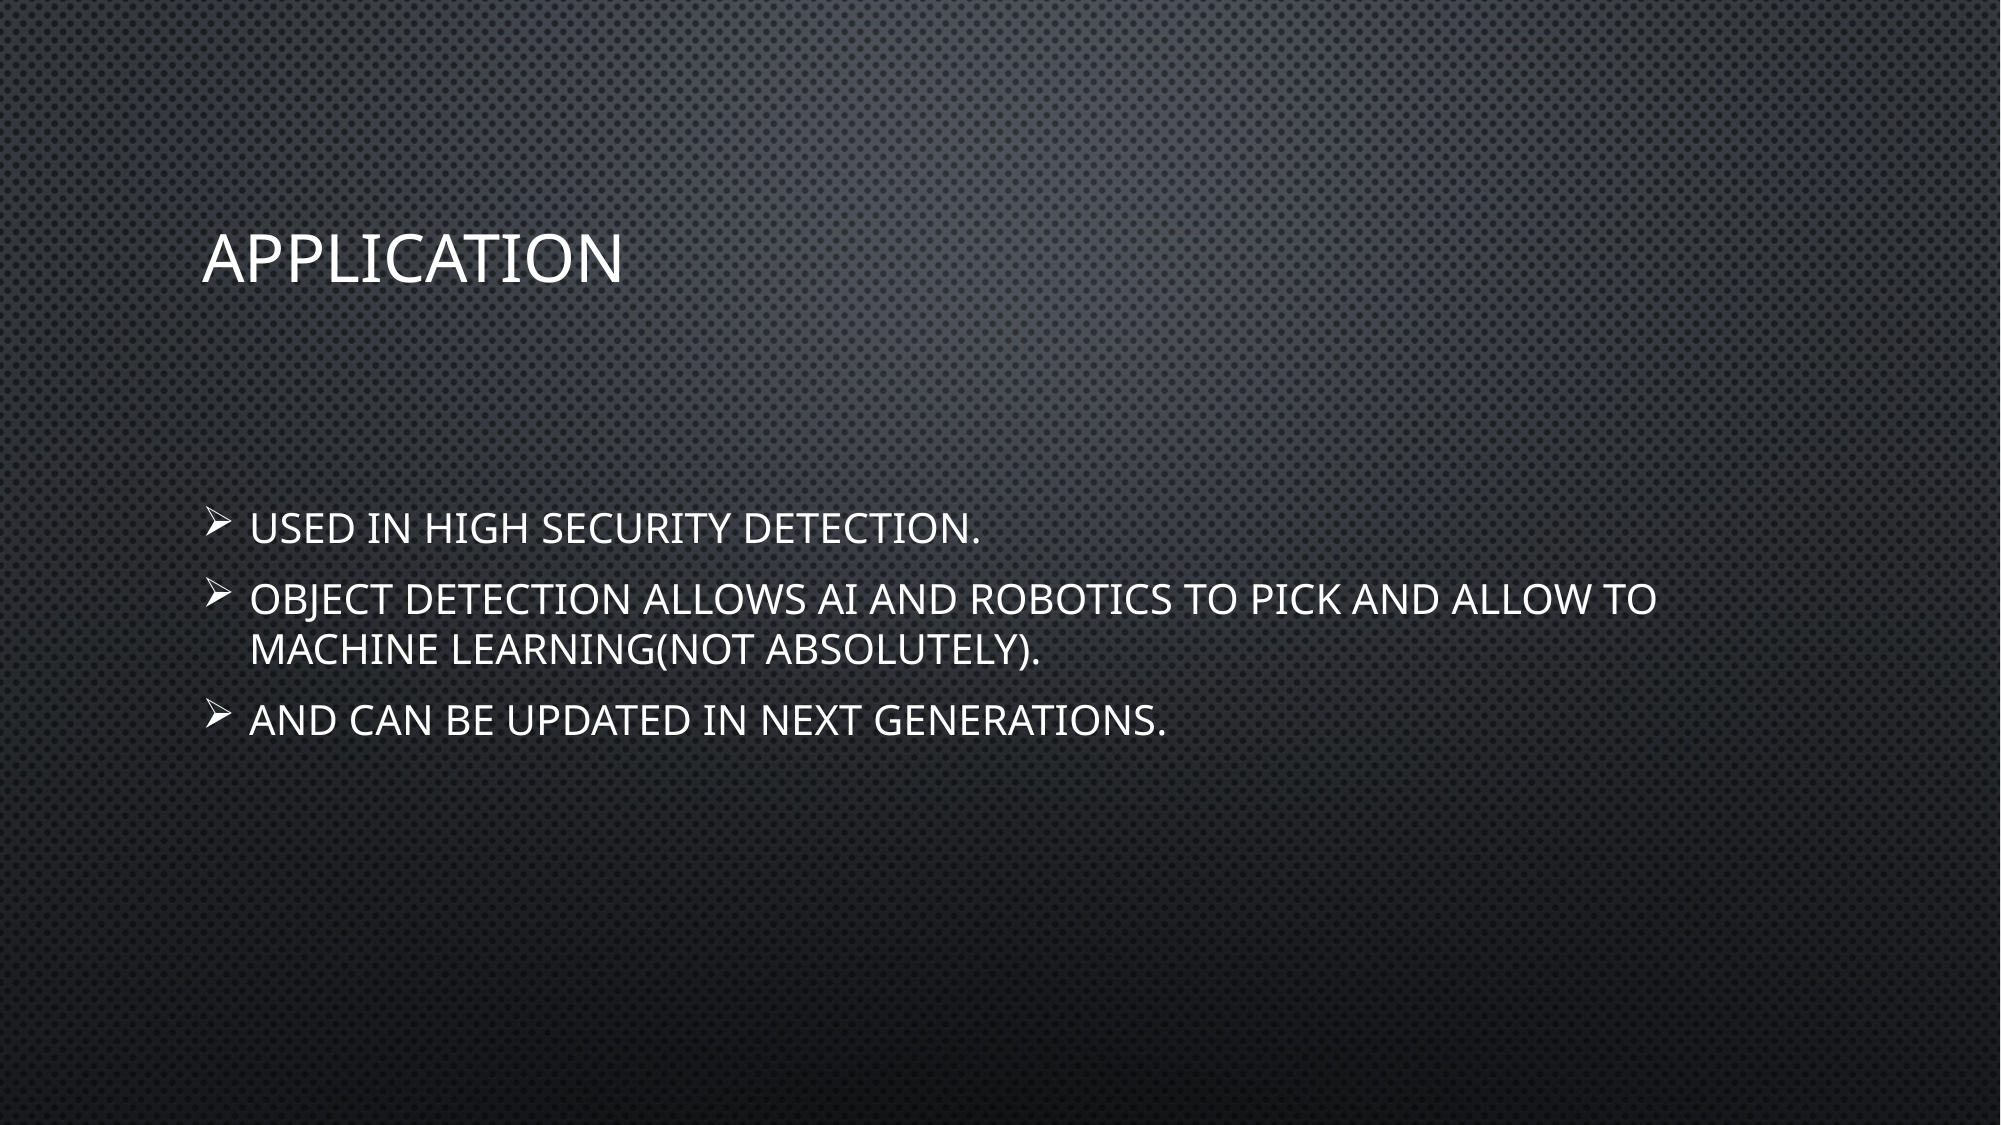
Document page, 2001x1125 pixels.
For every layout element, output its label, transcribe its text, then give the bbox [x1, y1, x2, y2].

list Used in high security detection. Object detection allows AI and robotics to pick and allow to machine learning(not absolutely). And can be updated in next generations. [187, 437, 1813, 950]
title Application [187, 99, 1813, 413]
